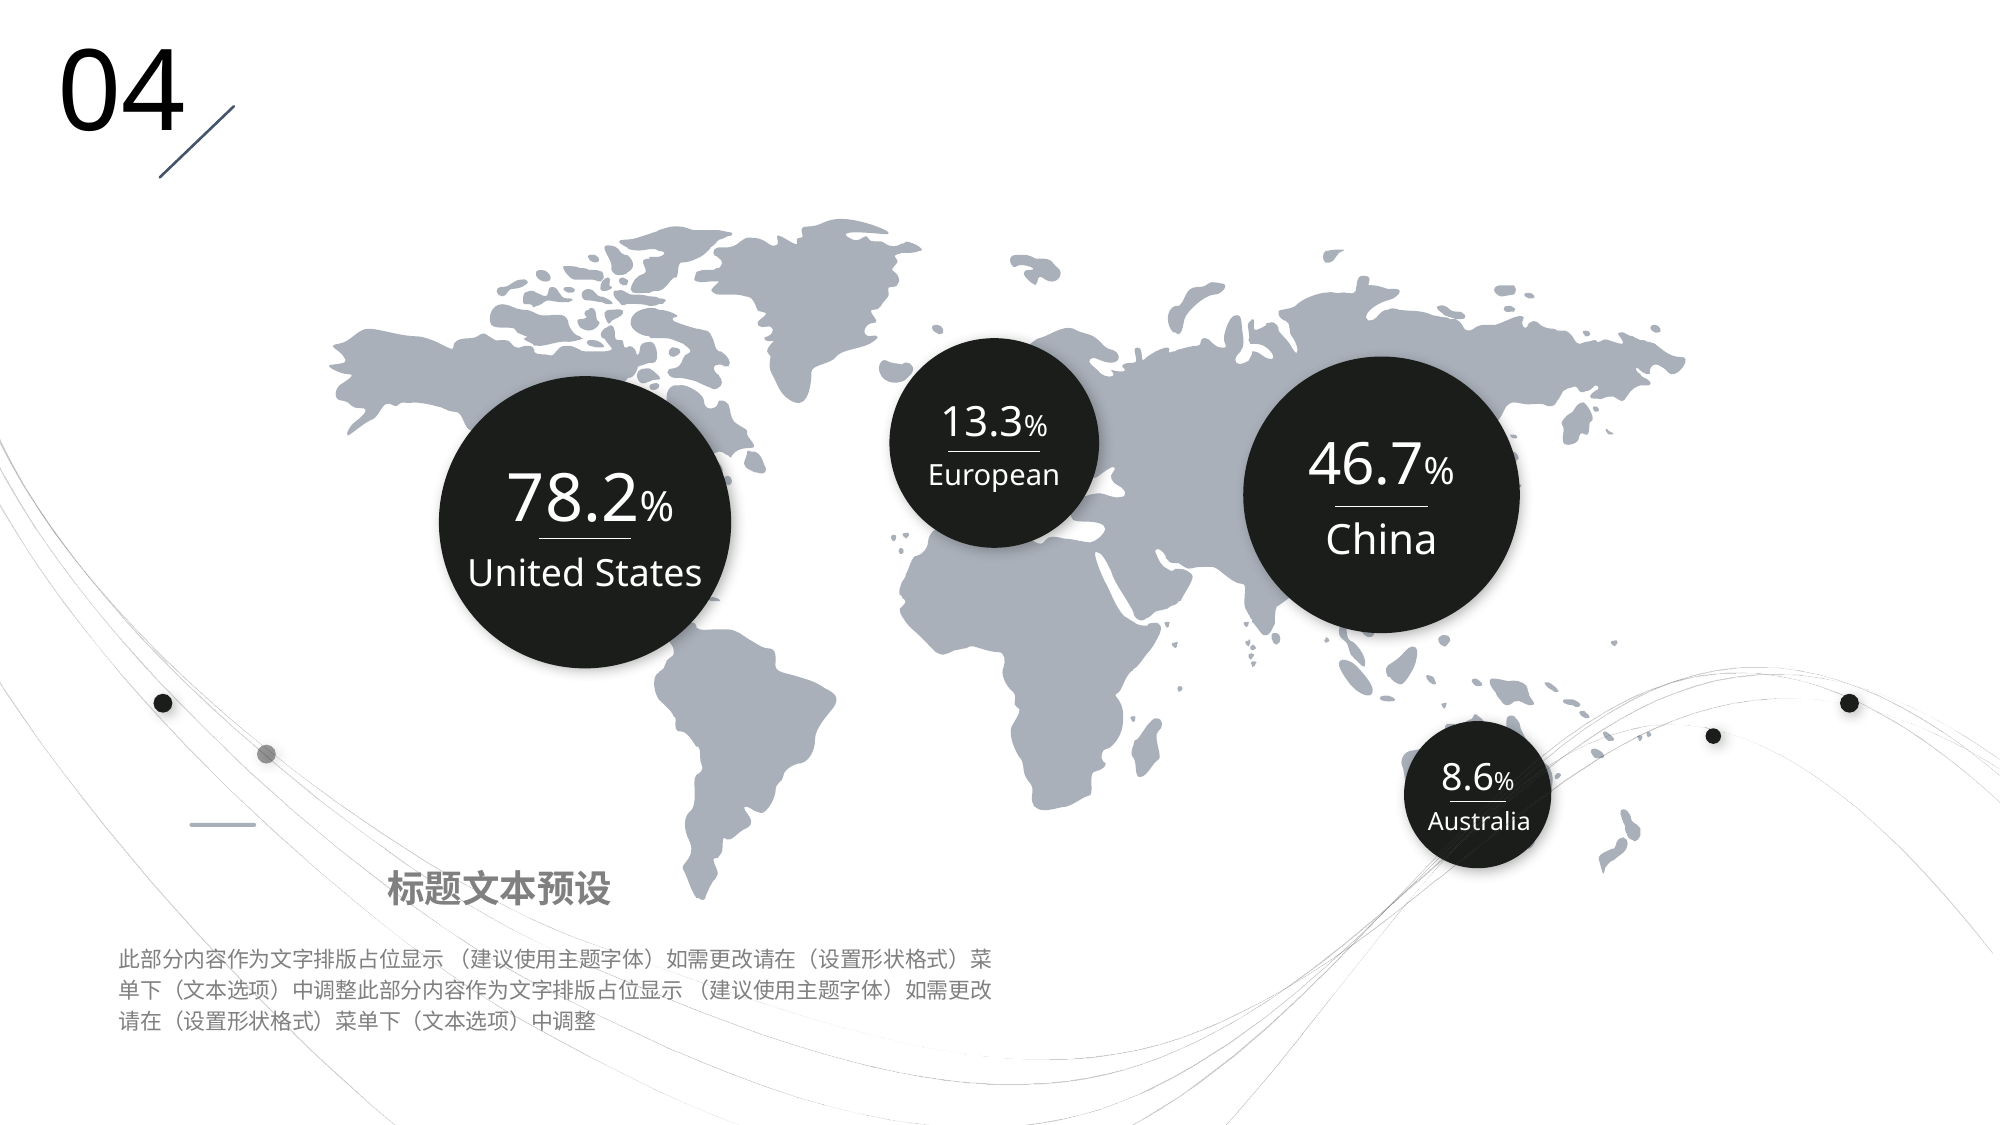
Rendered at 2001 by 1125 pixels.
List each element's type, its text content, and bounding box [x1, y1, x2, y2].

text_box [0, 441, 257, 749]
text_box [647, 1039, 933, 1125]
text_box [118, 865, 1001, 1039]
text_box [255, 743, 277, 765]
text_box [1704, 727, 1723, 745]
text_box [321, 218, 1692, 904]
text_box 04 [42, 10, 214, 161]
text_box [556, 1039, 742, 1125]
text_box [0, 503, 150, 707]
text_box [152, 692, 174, 714]
text_box [1129, 904, 1391, 1125]
text_box [0, 682, 139, 865]
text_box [159, 106, 234, 178]
text_box [773, 910, 1382, 1085]
text_box [1838, 692, 1861, 714]
text_box [0, 467, 168, 690]
text_box [1021, 927, 1366, 1125]
